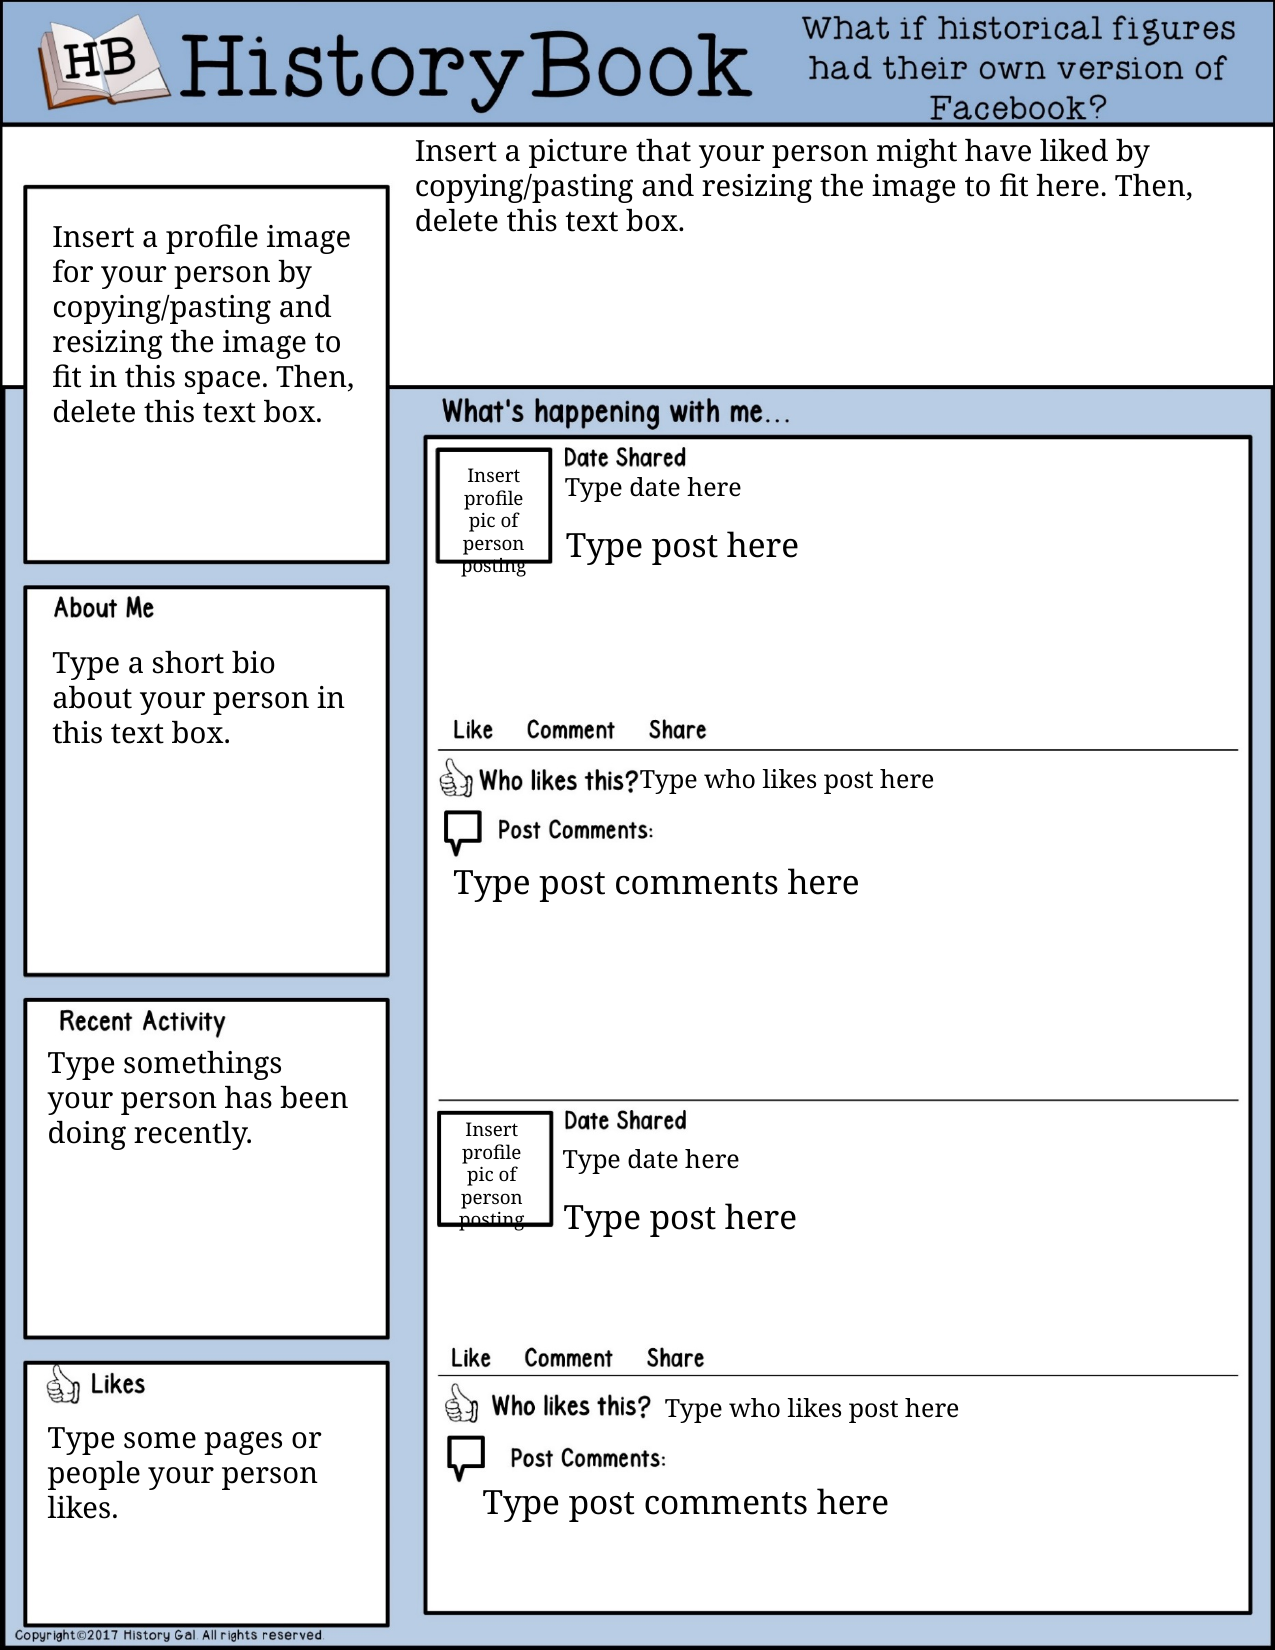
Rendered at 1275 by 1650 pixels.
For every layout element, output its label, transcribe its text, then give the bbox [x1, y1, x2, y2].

text_box Insert profile pic of person posting [437, 456, 550, 584]
text_box Type post here [550, 517, 826, 572]
text_box Type some pages or people your person likes. [33, 1412, 371, 1533]
text_box Type somethings your person has been doing recently. [33, 1037, 371, 1158]
text_box Insert profile pic of person posting [435, 1110, 548, 1238]
text_box Type post here [548, 1188, 824, 1244]
text_box Insert a picture that your person might have liked by copying/pasting and resizing the image to fit here. Then, delete this text box. [399, 124, 1275, 245]
text_box Type post comments here [468, 1473, 1275, 1529]
picture [0, 0, 1275, 1650]
text_box Type who likes post here [624, 755, 1275, 801]
text_box Insert a profile image for your person by copying/pasting and resizing the image to fit in this space. Then, delete this text box. [37, 210, 375, 436]
text_box Type who likes post here [650, 1385, 1275, 1430]
text_box Type date here [549, 464, 825, 509]
text_box Type post comments here [438, 853, 1250, 909]
text_box Type a short bio about your person in this text box. [37, 637, 375, 758]
text_box Type date here [548, 1135, 823, 1181]
